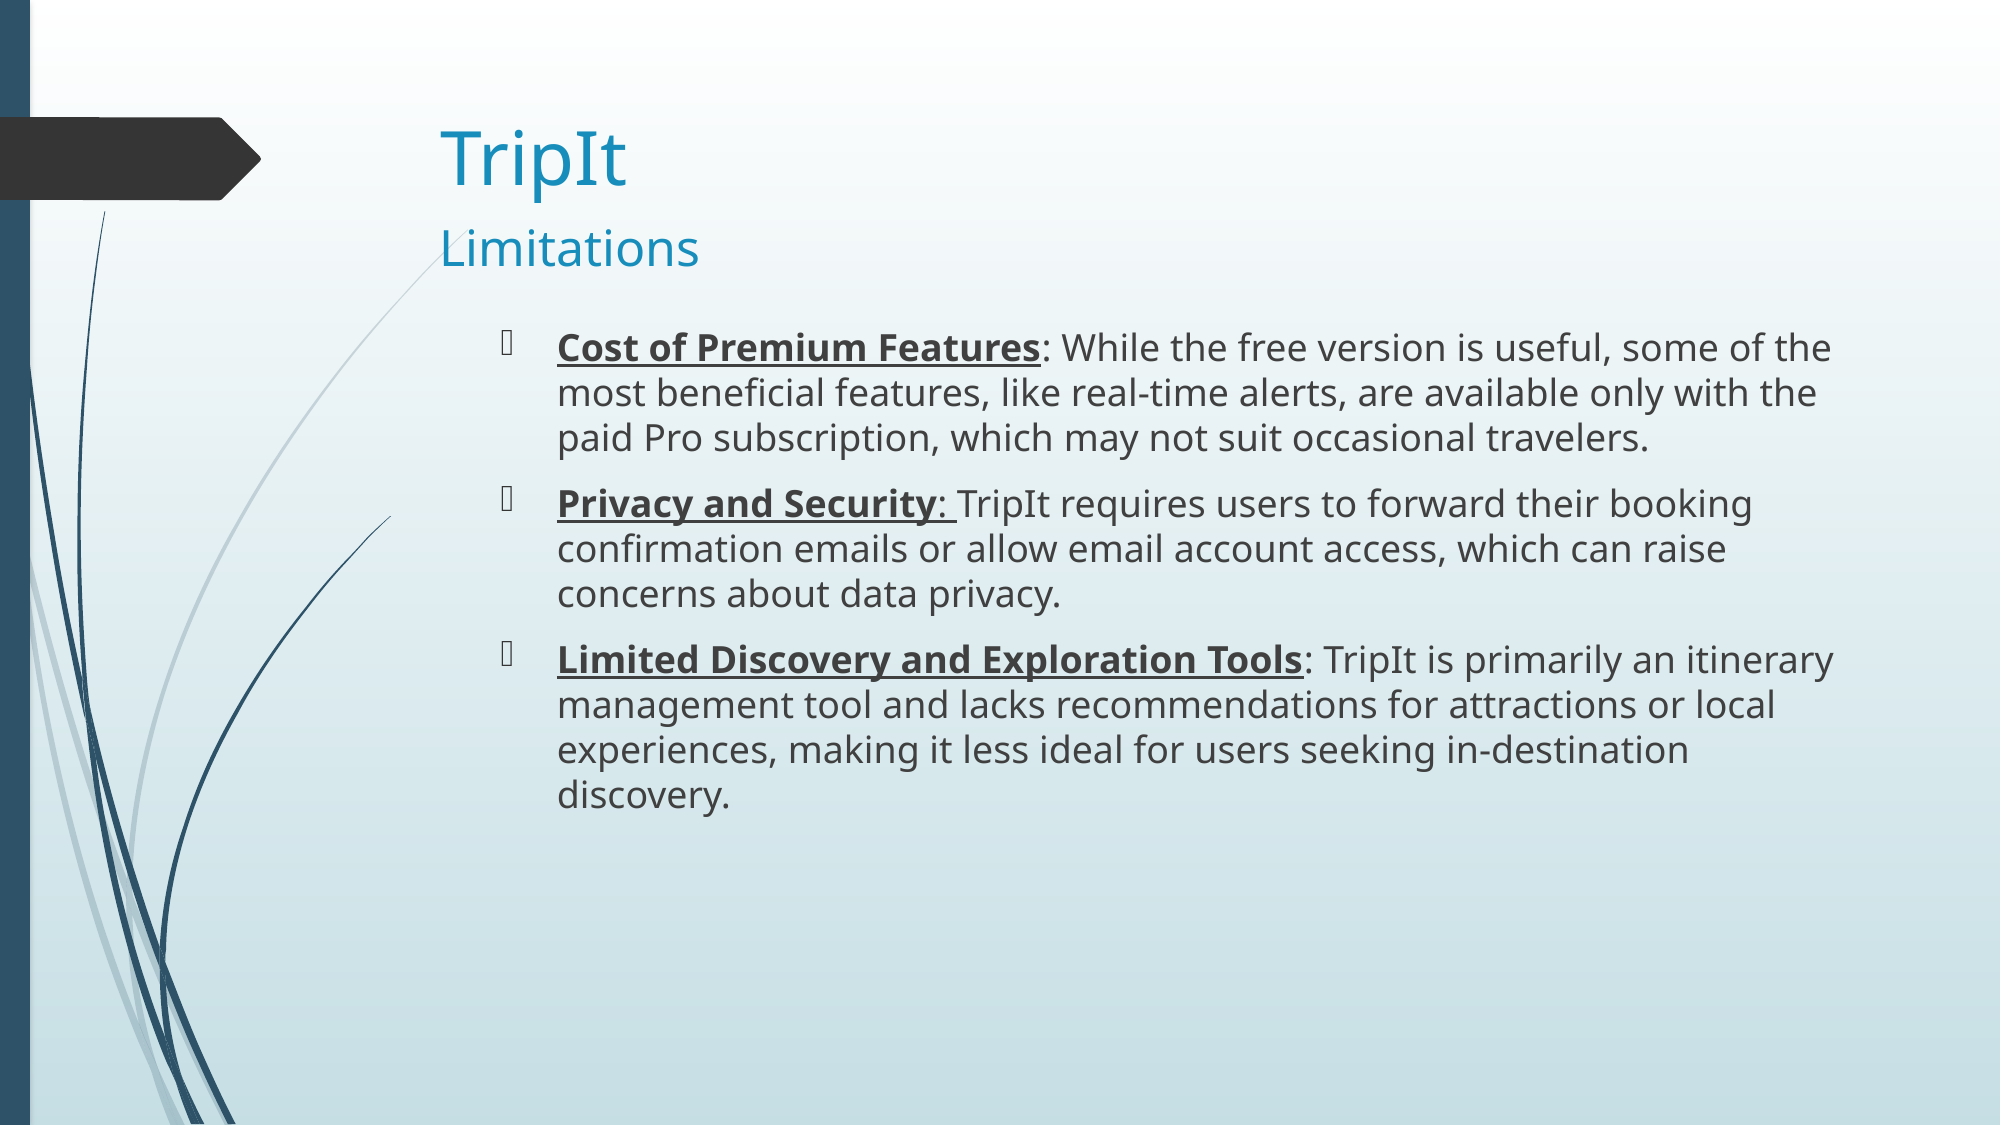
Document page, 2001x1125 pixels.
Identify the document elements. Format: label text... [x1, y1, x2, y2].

list Cost of Premium Features: While the free version is useful, some of the most beneficial features, like real-time alerts, are available only with the paid Pro subscription, which may not suit occasional travelers. Privacy and Security: TripIt requires users to forward their booking confirmation emails or allow email account access, which can raise concerns about data privacy. Limited Discovery and Exploration Tools: TripIt is primarily an itinerary management tool and lacks recommendations for attractions or local experiences, making it less ideal for users seeking in-destination discovery. [485, 316, 1888, 970]
title TripIt [425, 102, 1888, 210]
text_box Limitations [424, 209, 767, 285]
